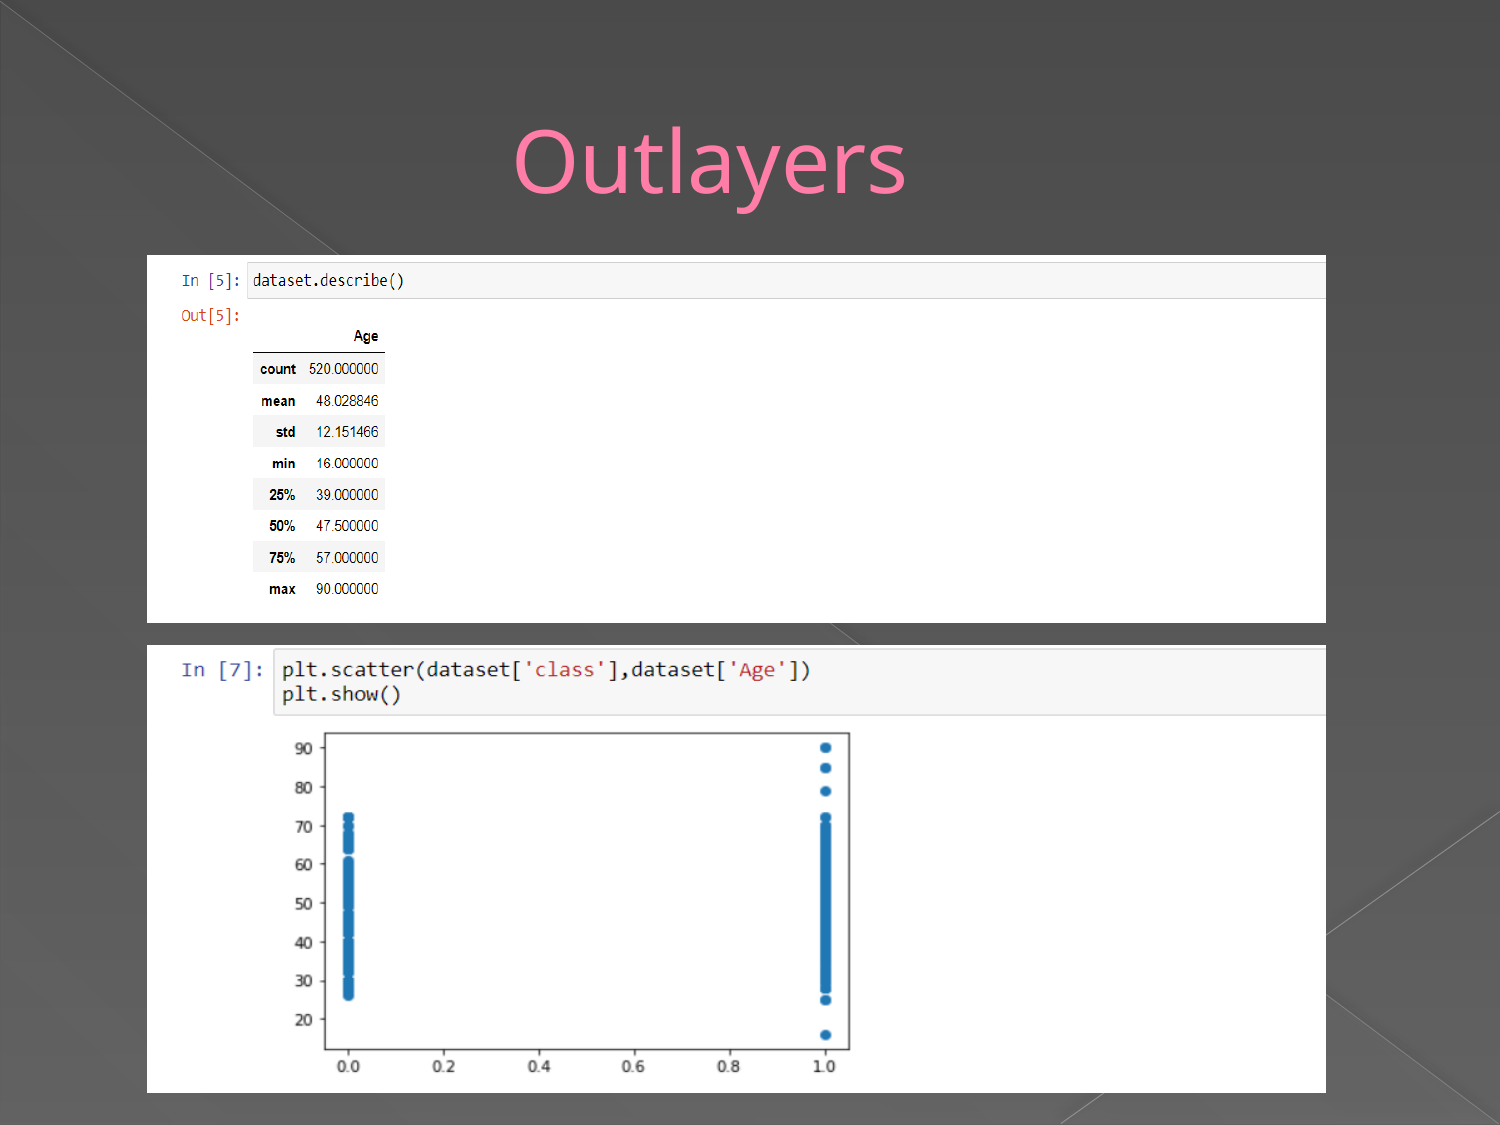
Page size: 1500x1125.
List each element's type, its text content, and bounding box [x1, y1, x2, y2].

picture [147, 645, 1326, 1094]
picture [147, 255, 1326, 623]
title Outlayers [75, 43, 1425, 274]
